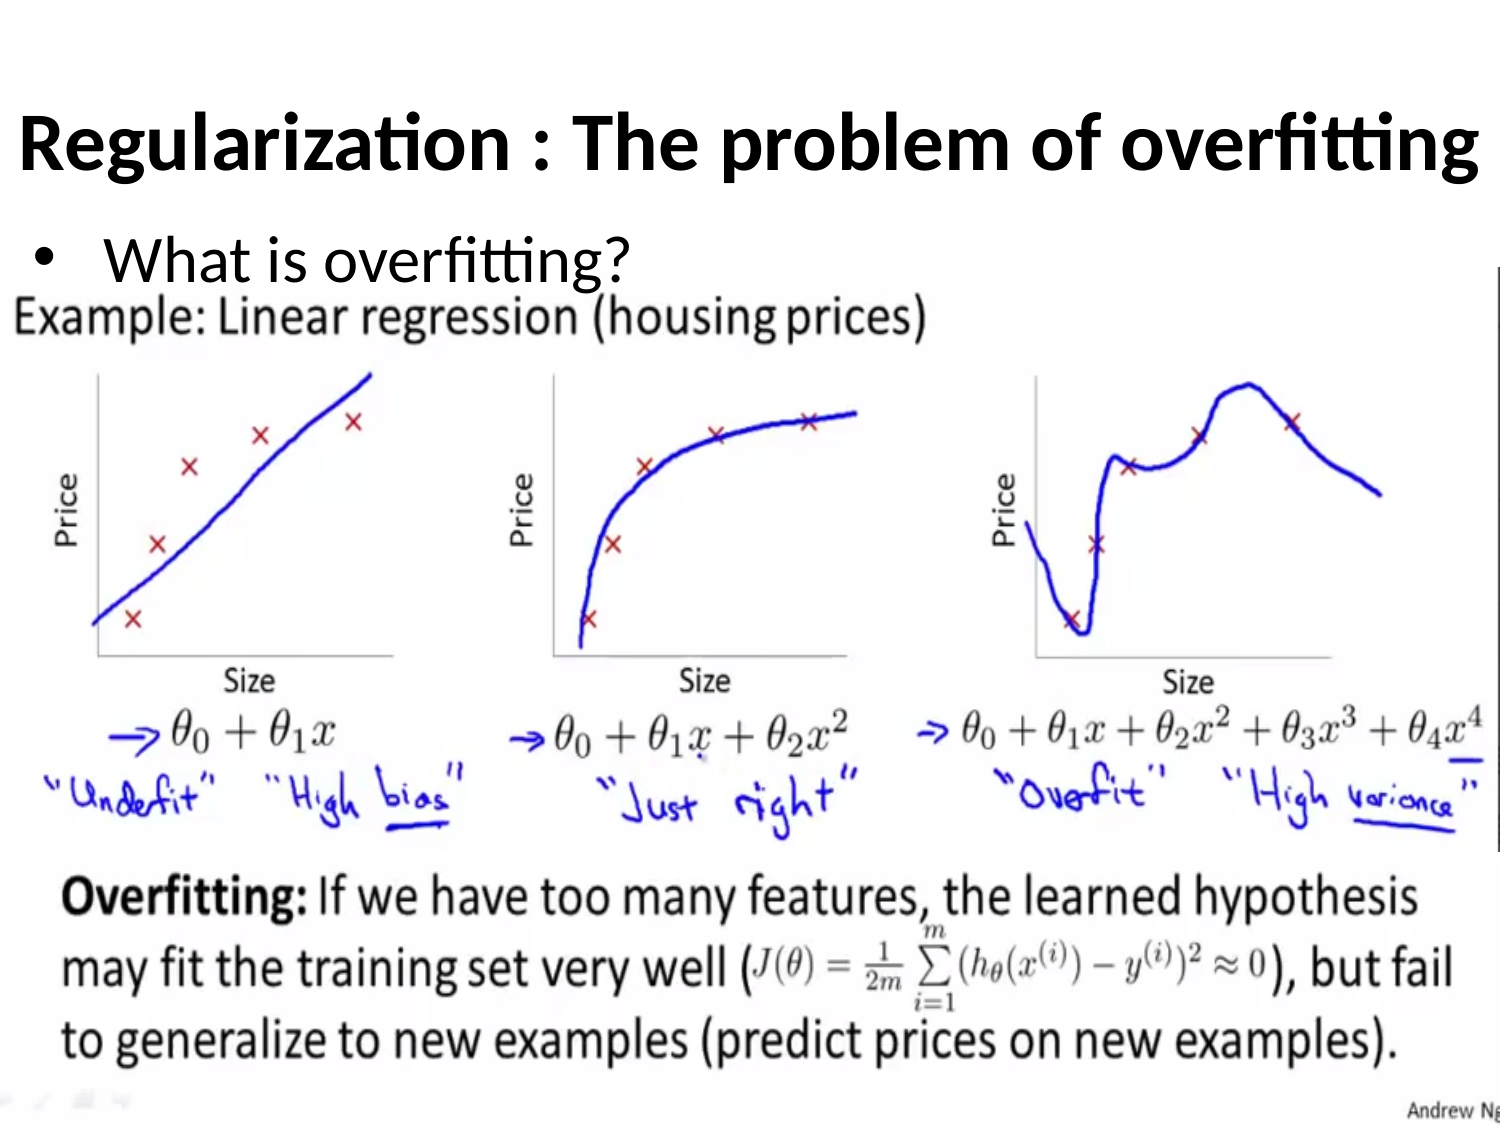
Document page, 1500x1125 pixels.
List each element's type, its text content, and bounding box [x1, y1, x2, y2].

picture [0, 266, 1500, 853]
picture [0, 857, 1500, 1125]
list What is overfitting? [17, 208, 1471, 265]
title Regularization : The problem of overfitting [0, 19, 1500, 256]
